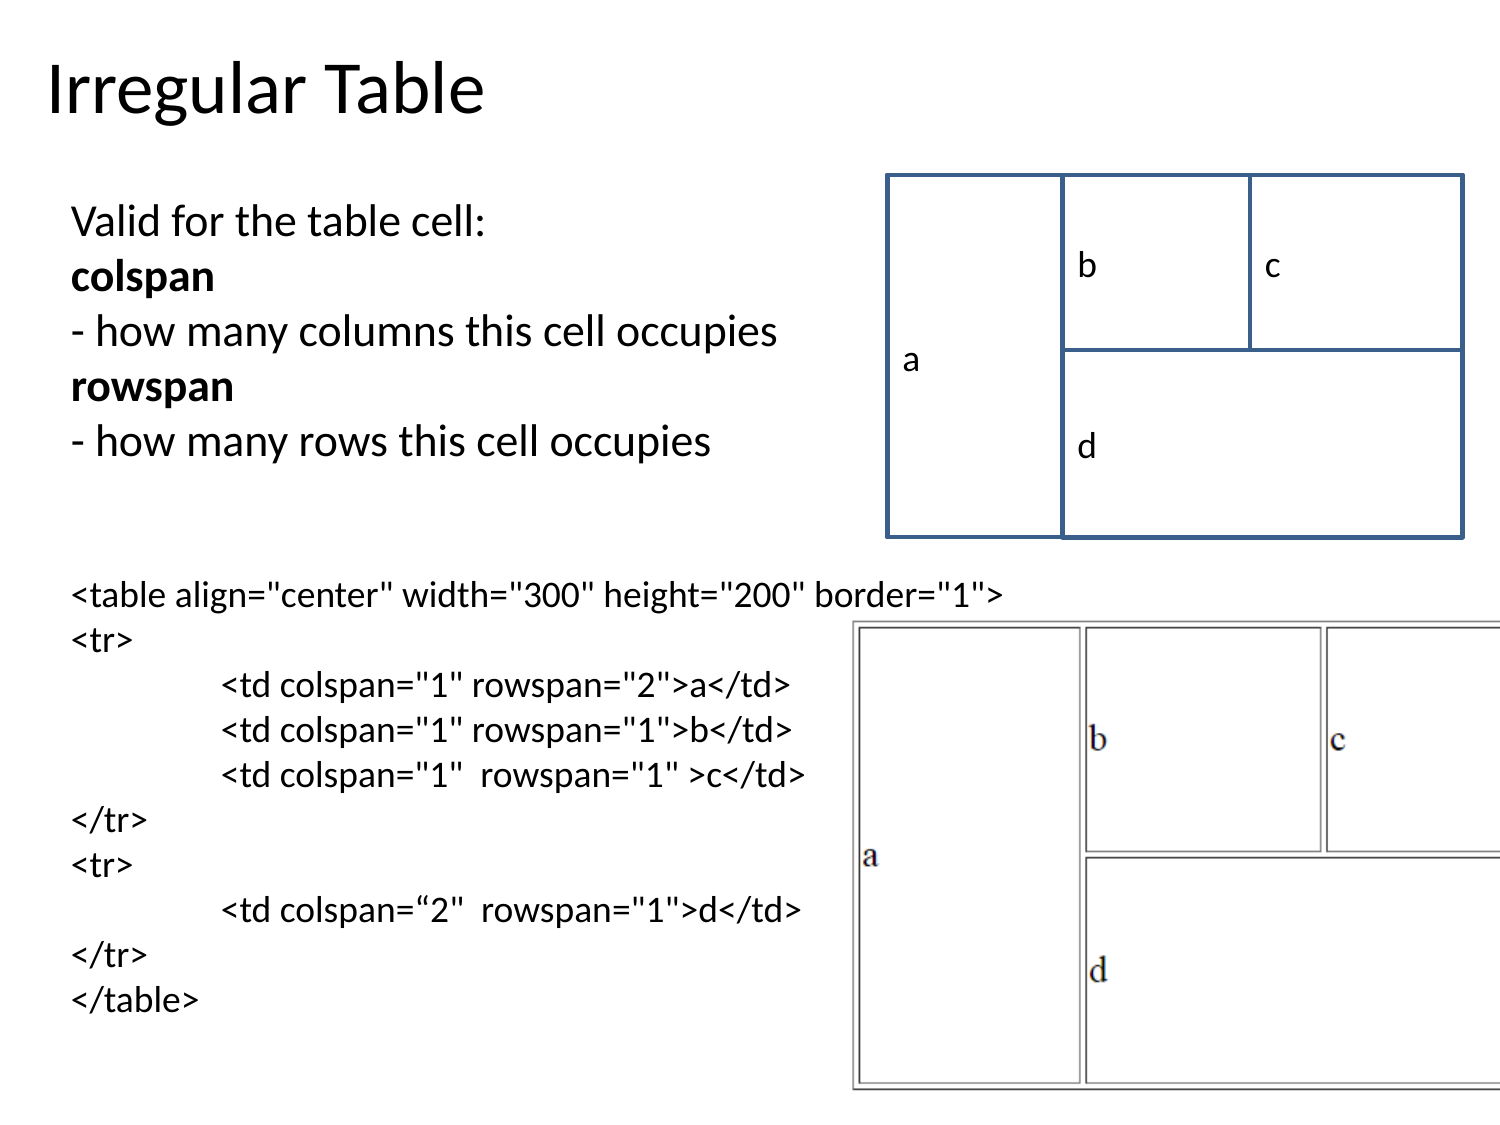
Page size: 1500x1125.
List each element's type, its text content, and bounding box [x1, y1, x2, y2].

text_box c [1248, 173, 1464, 352]
text_box a [885, 173, 1064, 539]
text_box Valid for the table cell: colspan - how many columns this cell occupies rowspan - how many rows this cell occupies <table align="center" width="300" height="200" border="1"> <tr> <td colspan="1" rowspan="2">a</td> <td colspan="1" rowspan="1">b</td> <td colspan="1" rowspan="1" >c</td> </tr> <tr> <td colspan=“2" rowspan="1">d</td> </tr> </table> [56, 182, 1020, 1028]
title Irregular Table [31, 17, 1469, 150]
picture [837, 609, 1500, 1106]
text_box b [1060, 173, 1248, 352]
text_box d [1060, 348, 1465, 540]
